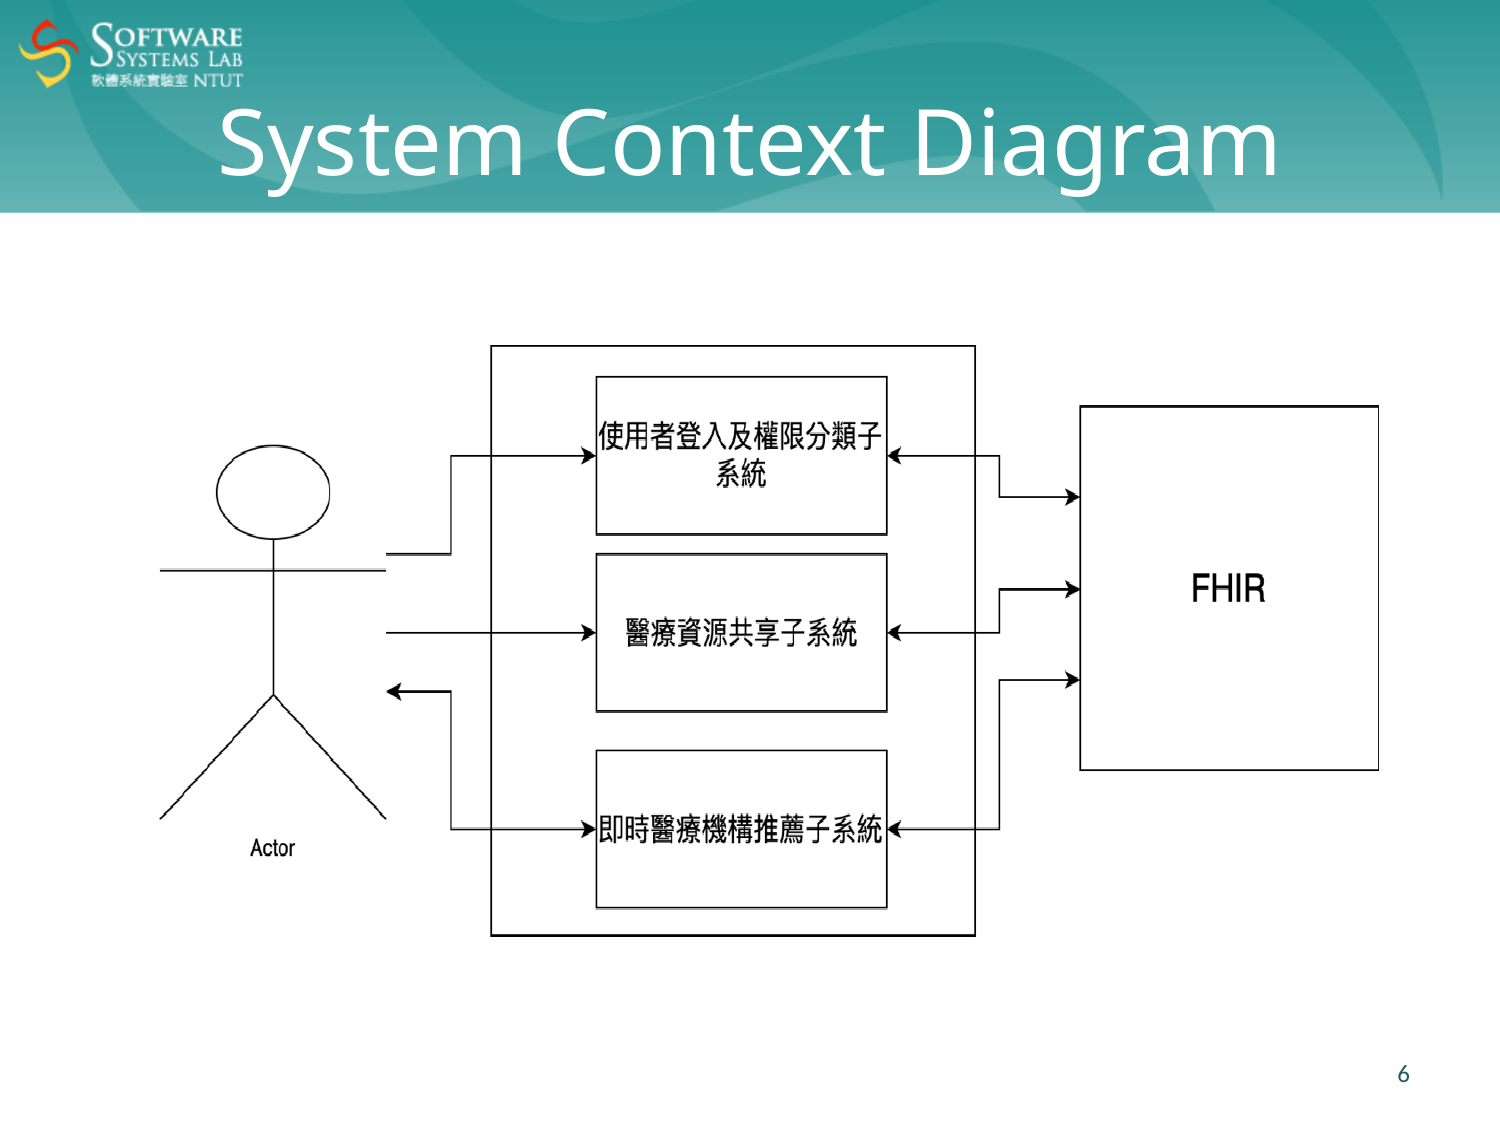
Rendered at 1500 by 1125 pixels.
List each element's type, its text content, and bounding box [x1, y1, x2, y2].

slide_number ‹#› [1074, 1042, 1425, 1103]
title System Context Diagram [75, 45, 1425, 233]
picture [0, 0, 1500, 1125]
